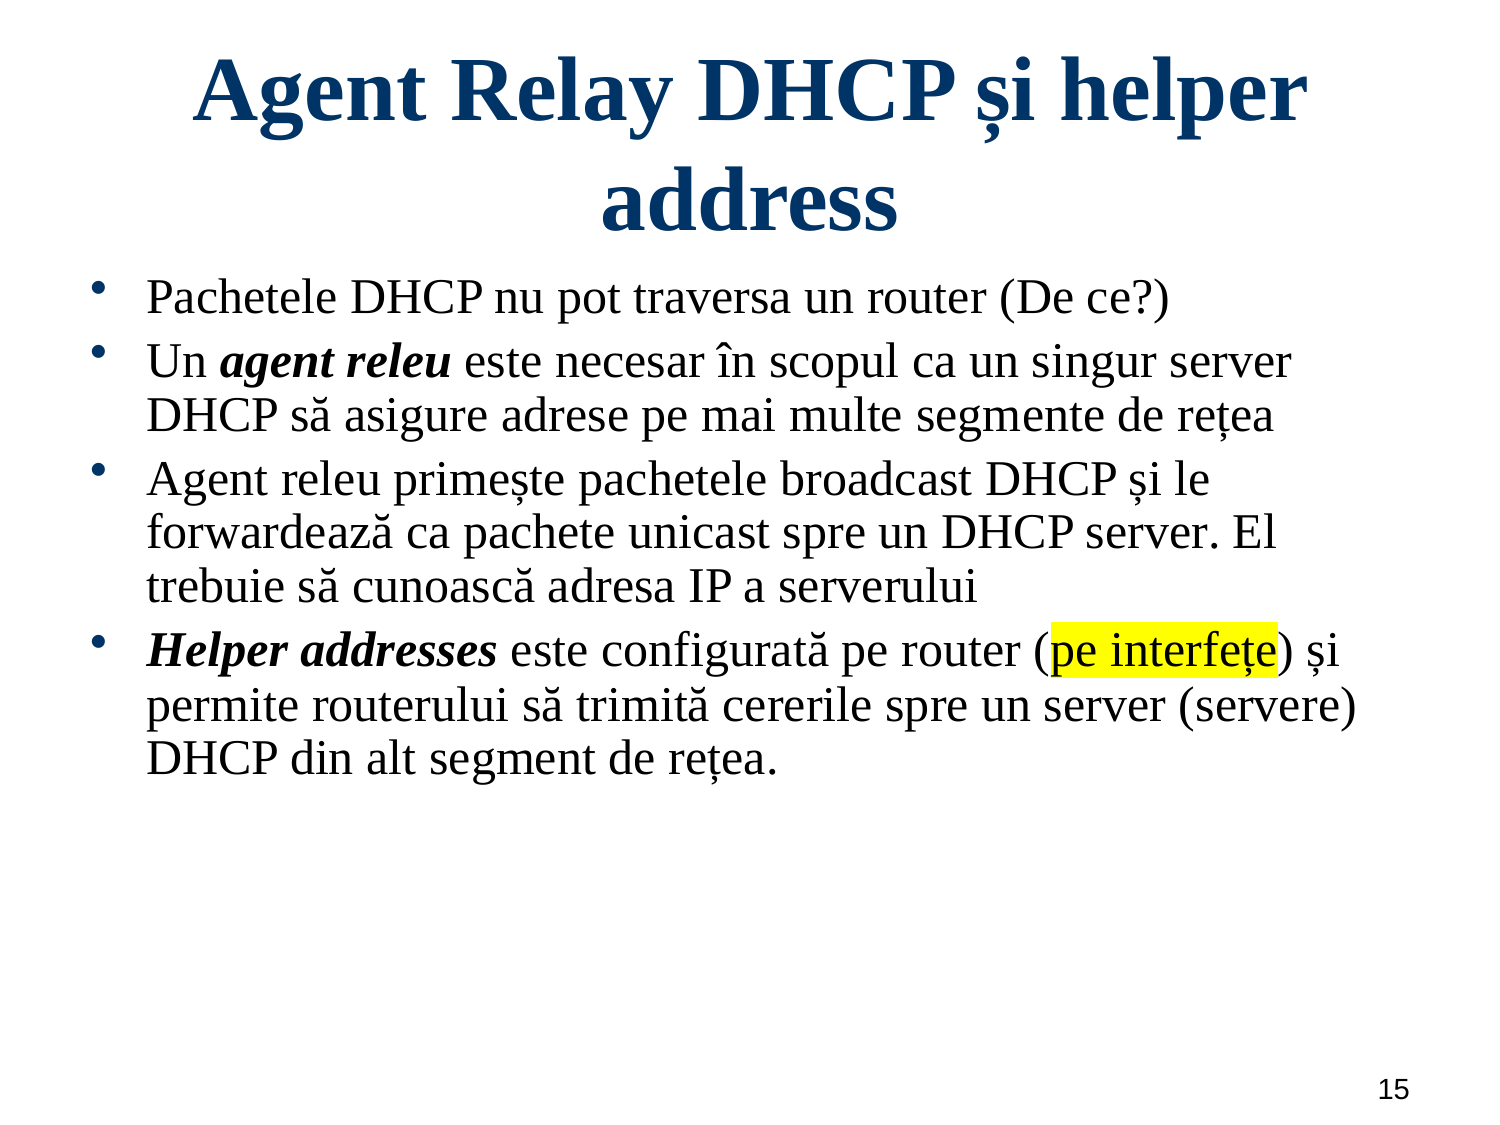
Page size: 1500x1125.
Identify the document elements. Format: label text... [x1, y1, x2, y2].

title Agent Relay DHCP și helper address [74, 44, 1426, 233]
list Pachetele DHCP nu pot traversa un router (De ce?) Un agent releu este necesar în scopul ca un singur server DHCP să asigure adrese pe mai multe segmente de rețea Agent releu primește pachetele broadcast DHCP și le forwardează ca pachete unicast spre un DHCP server. El trebuie să cunoască adresa IP a serverului Helper addresses este configurată pe router (pe interfețe) și permite routerului să trimită cererile spre un server (servere) DHCP din alt segment de rețea. [74, 262, 1426, 1006]
slide_number 15 [1074, 1062, 1426, 1103]
